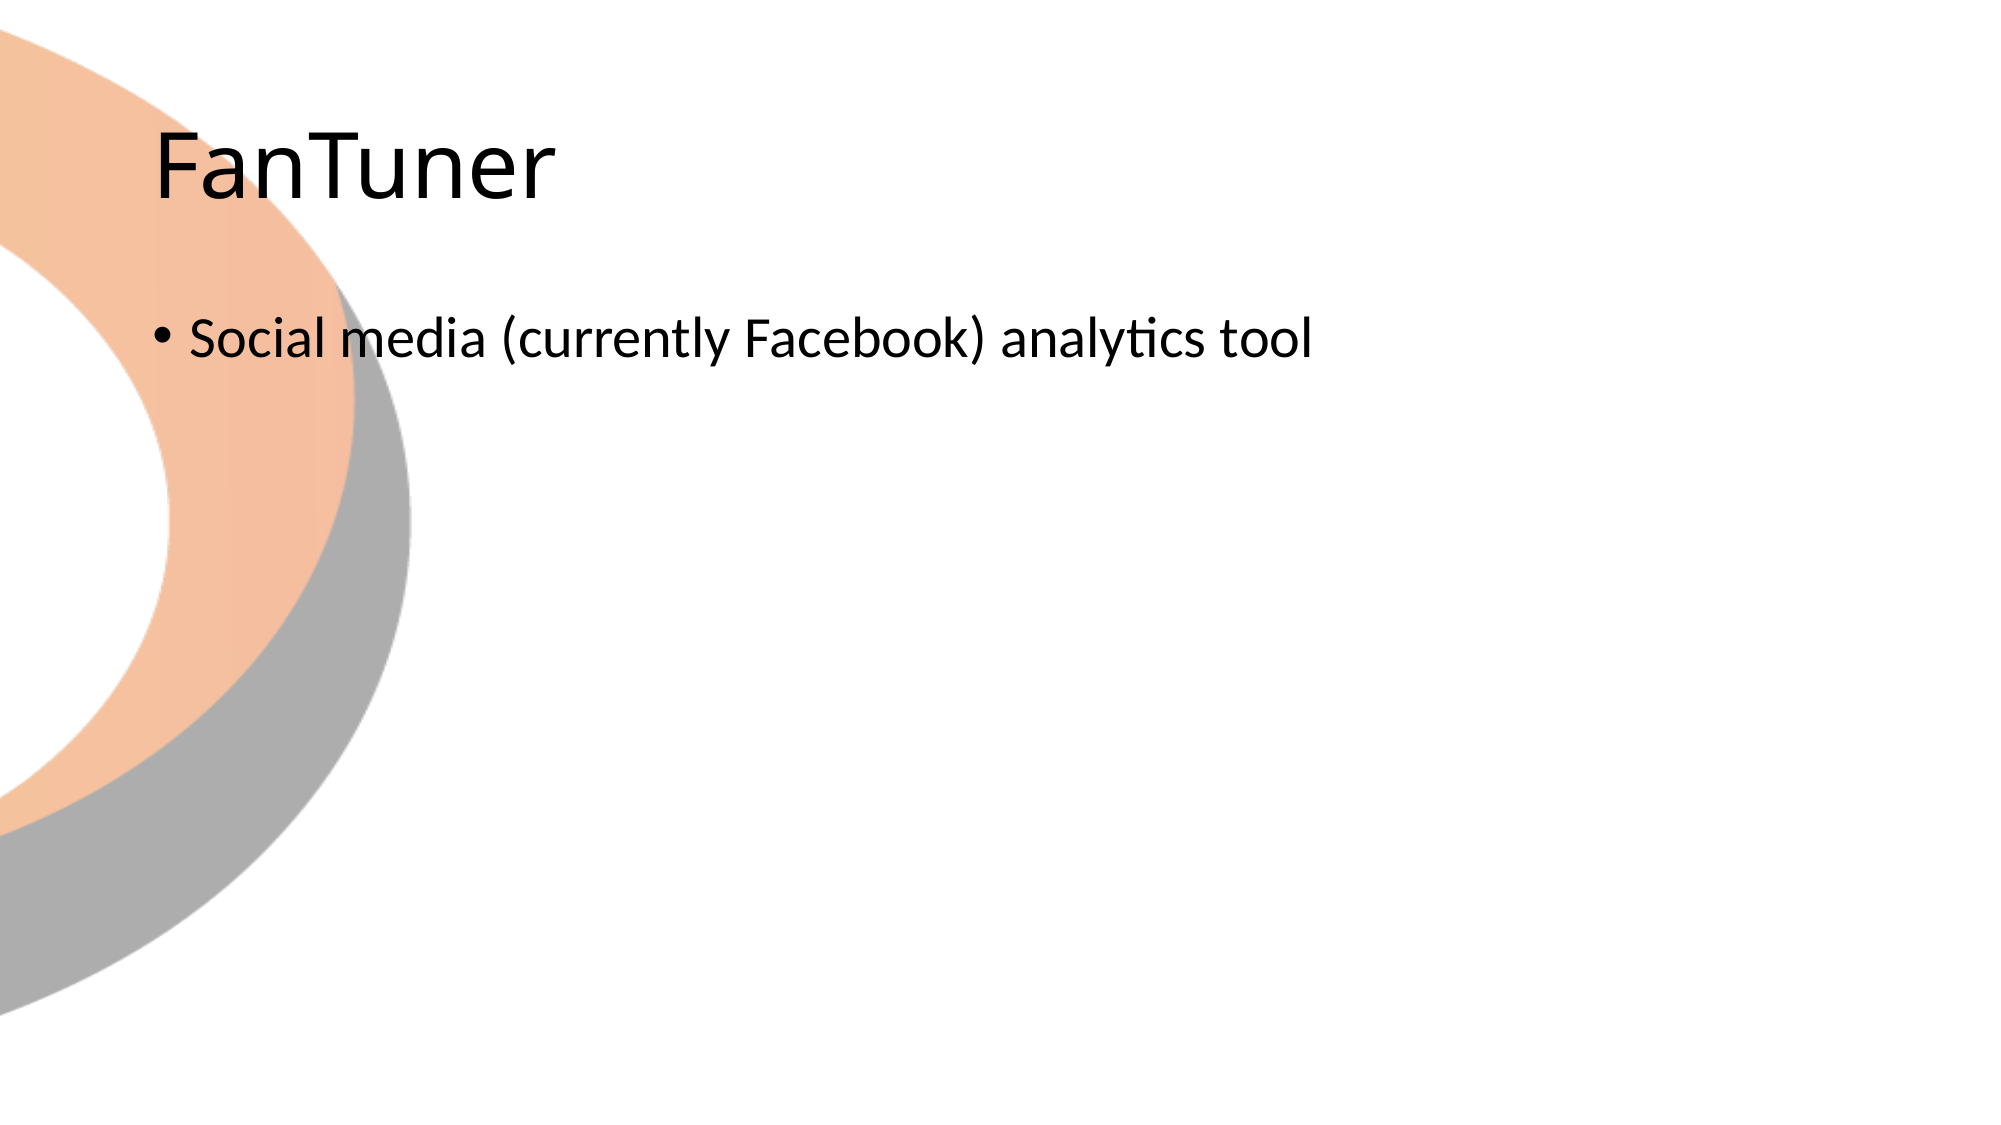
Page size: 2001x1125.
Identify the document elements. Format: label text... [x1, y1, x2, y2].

title FanTuner [137, 59, 1863, 278]
list Social media (currently Facebook) analytics tool [137, 299, 1863, 1014]
picture [0, 0, 412, 1072]
